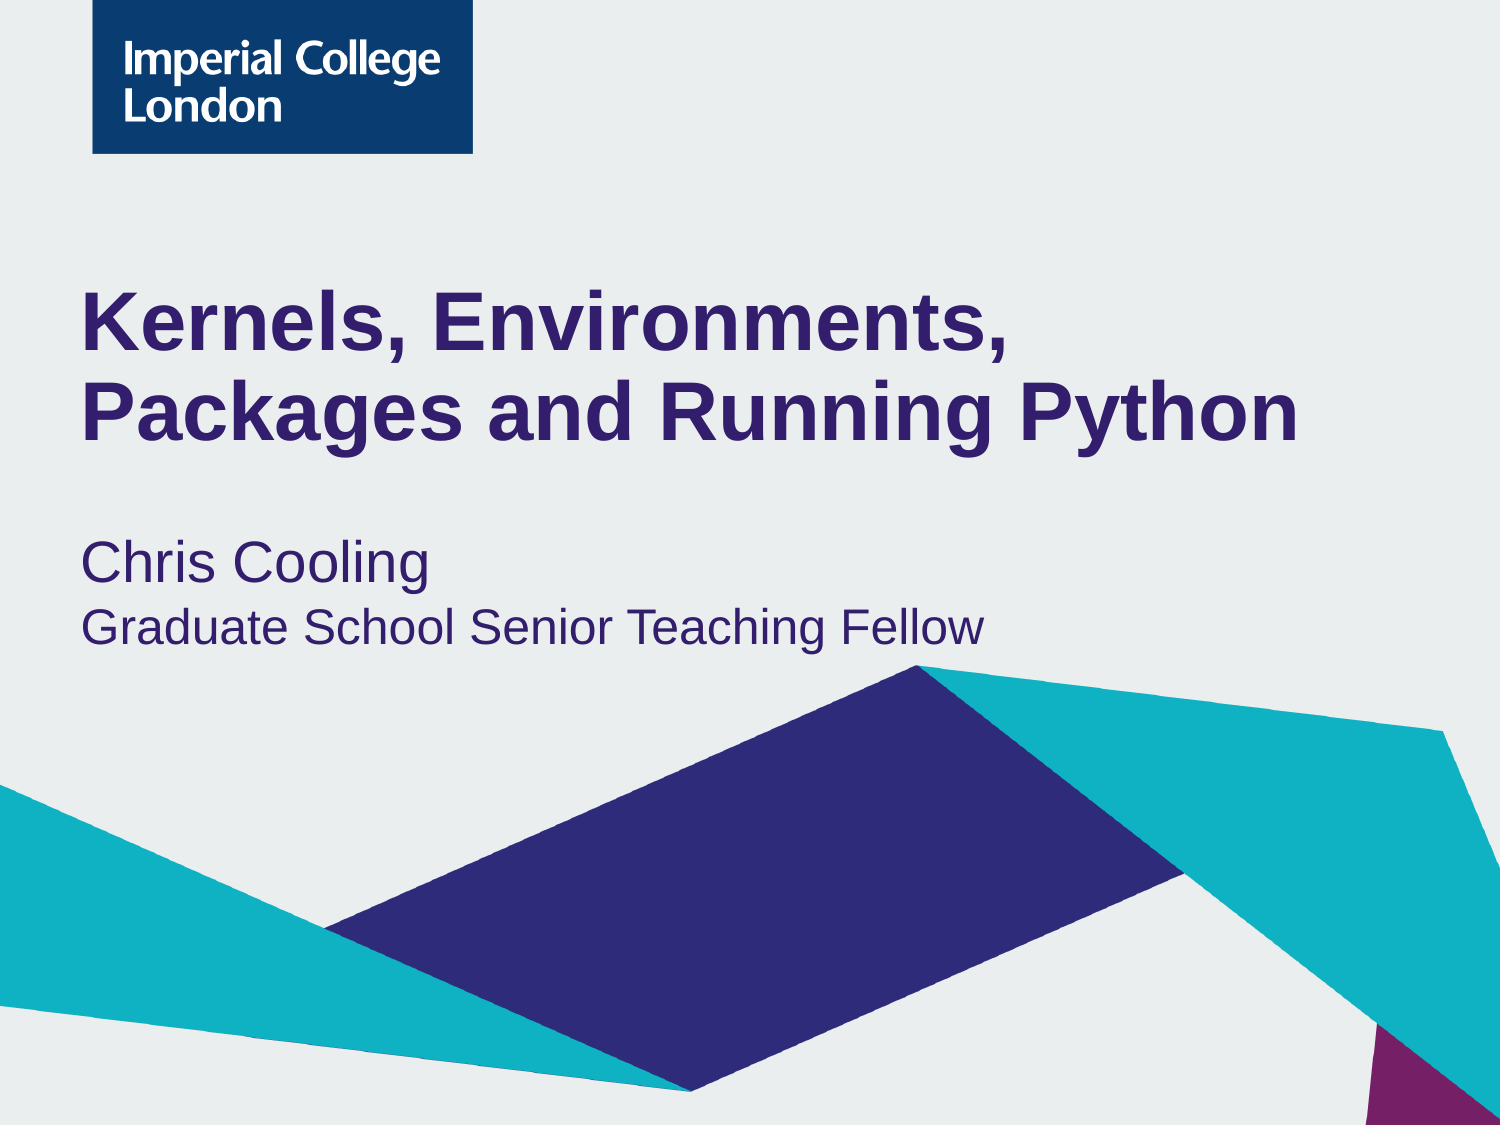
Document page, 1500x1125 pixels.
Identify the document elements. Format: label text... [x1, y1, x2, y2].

title Kernels, Environments, Packages and Running Python [65, 208, 1345, 466]
subtitle Chris Cooling Graduate School Senior Teaching Fellow [65, 517, 1300, 805]
picture [0, 0, 1500, 1125]
